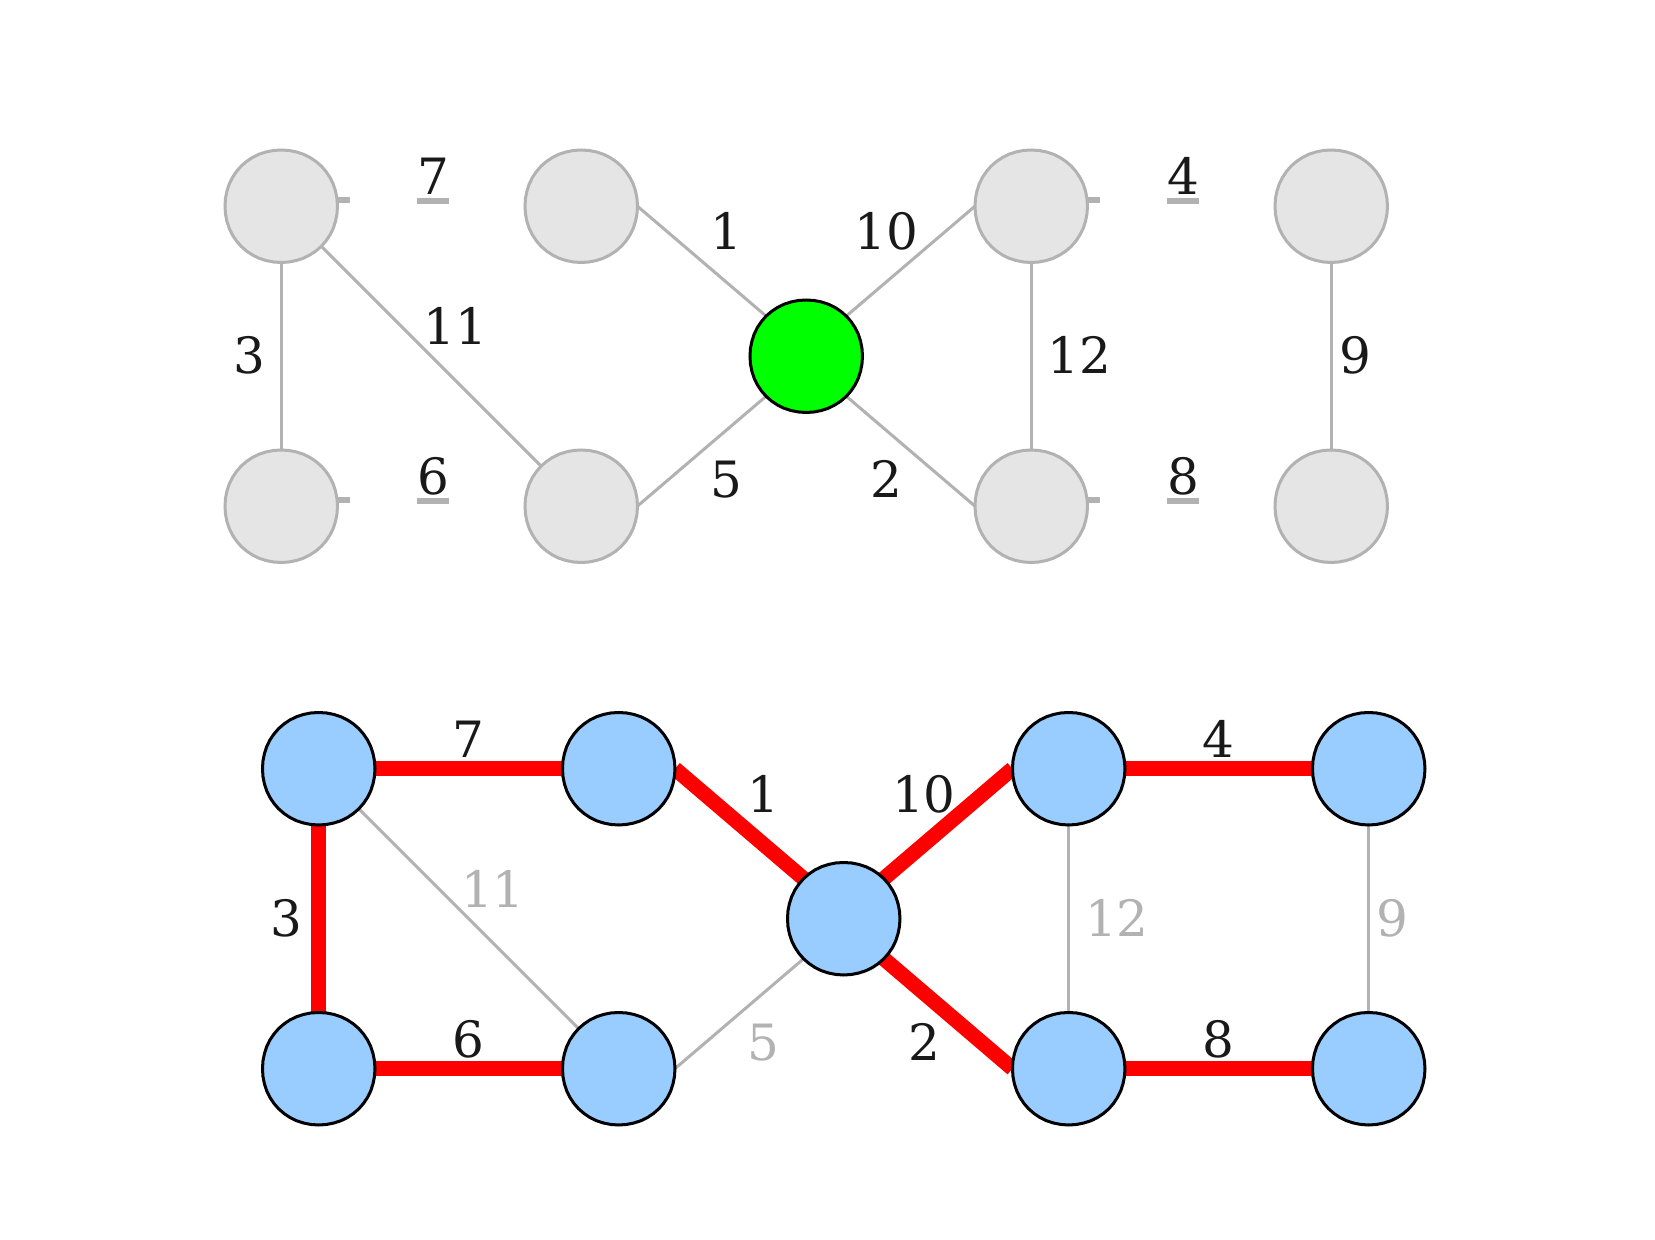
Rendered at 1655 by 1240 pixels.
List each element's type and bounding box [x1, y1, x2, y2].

text_box [707, 197, 744, 260]
text_box [1374, 883, 1411, 946]
text_box [268, 883, 305, 946]
text_box [745, 759, 782, 822]
text_box [262, 705, 1426, 1126]
text_box [231, 321, 268, 384]
text_box [225, 142, 1388, 563]
text_box [1337, 321, 1374, 384]
